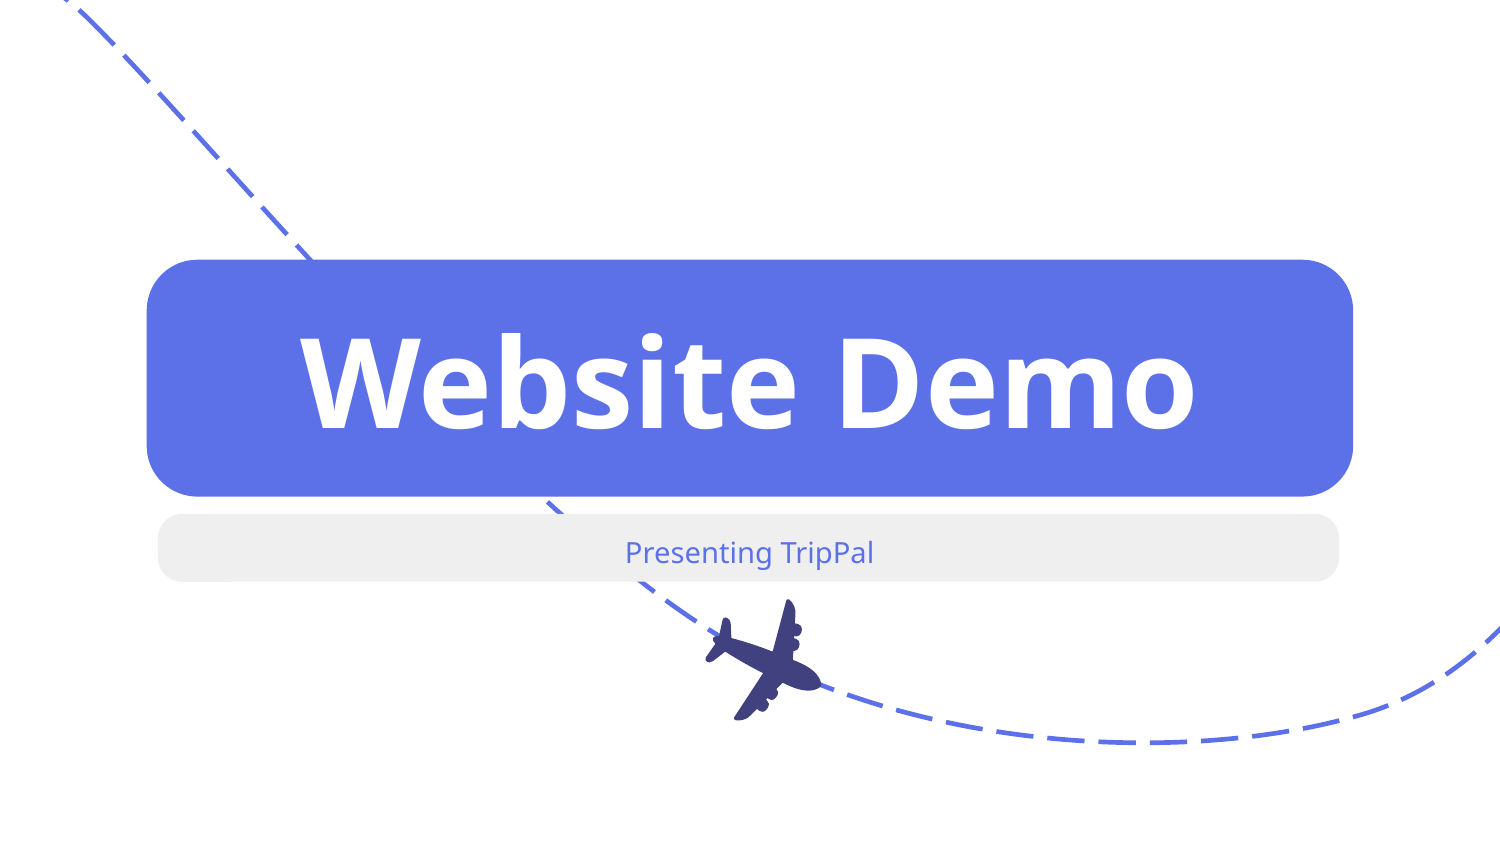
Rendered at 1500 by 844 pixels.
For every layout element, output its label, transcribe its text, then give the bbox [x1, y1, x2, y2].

subtitle Presenting TripPal [173, 513, 1327, 577]
title Website Demo [44, 284, 1456, 472]
